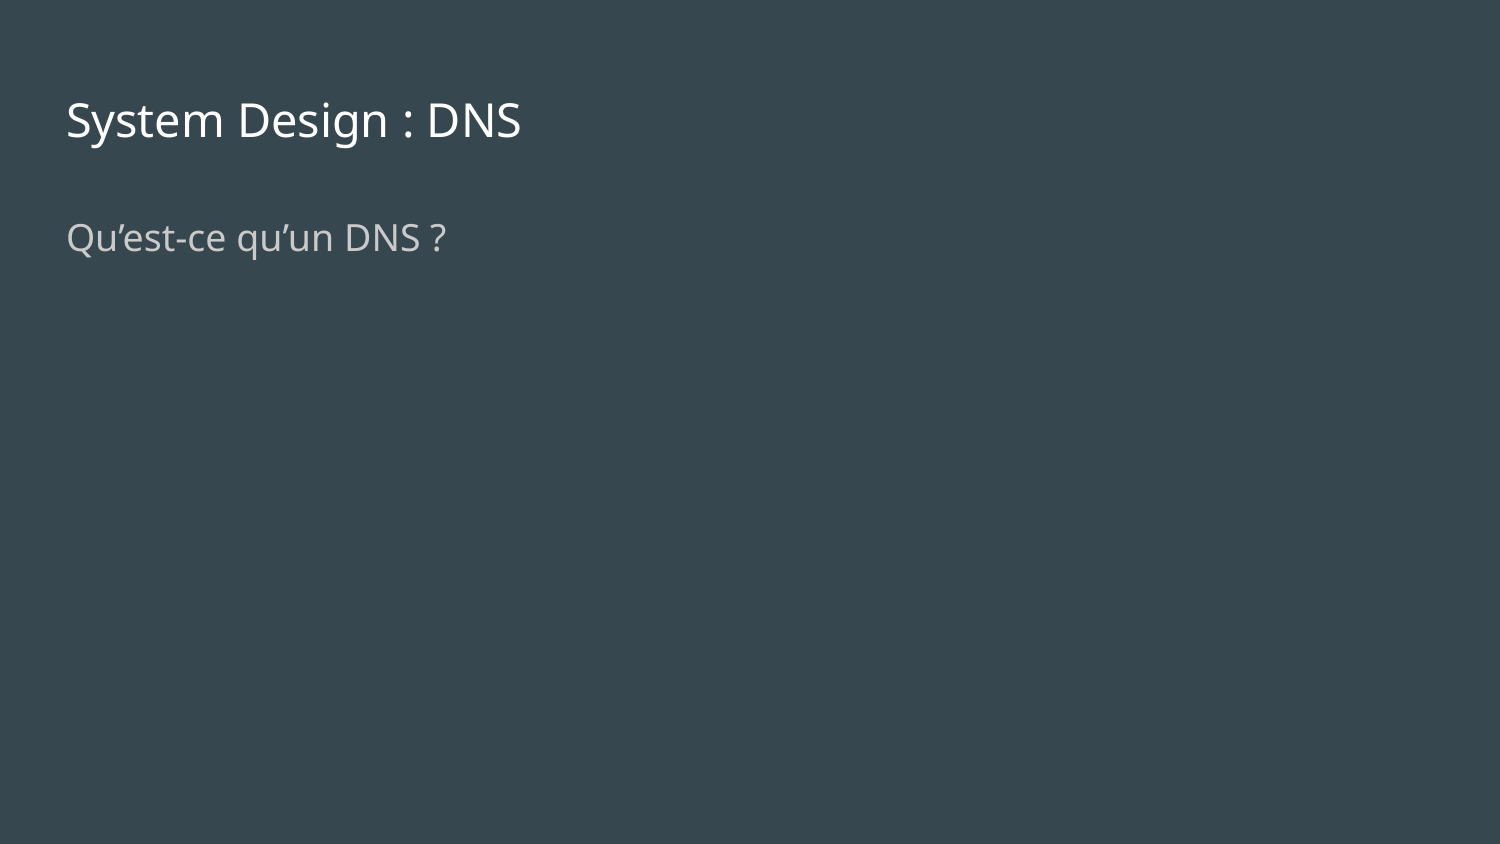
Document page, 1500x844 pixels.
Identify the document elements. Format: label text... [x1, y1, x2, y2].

title System Design : DNS [51, 72, 1449, 167]
list Qu’est-ce qu’un DNS ? [51, 189, 1449, 750]
